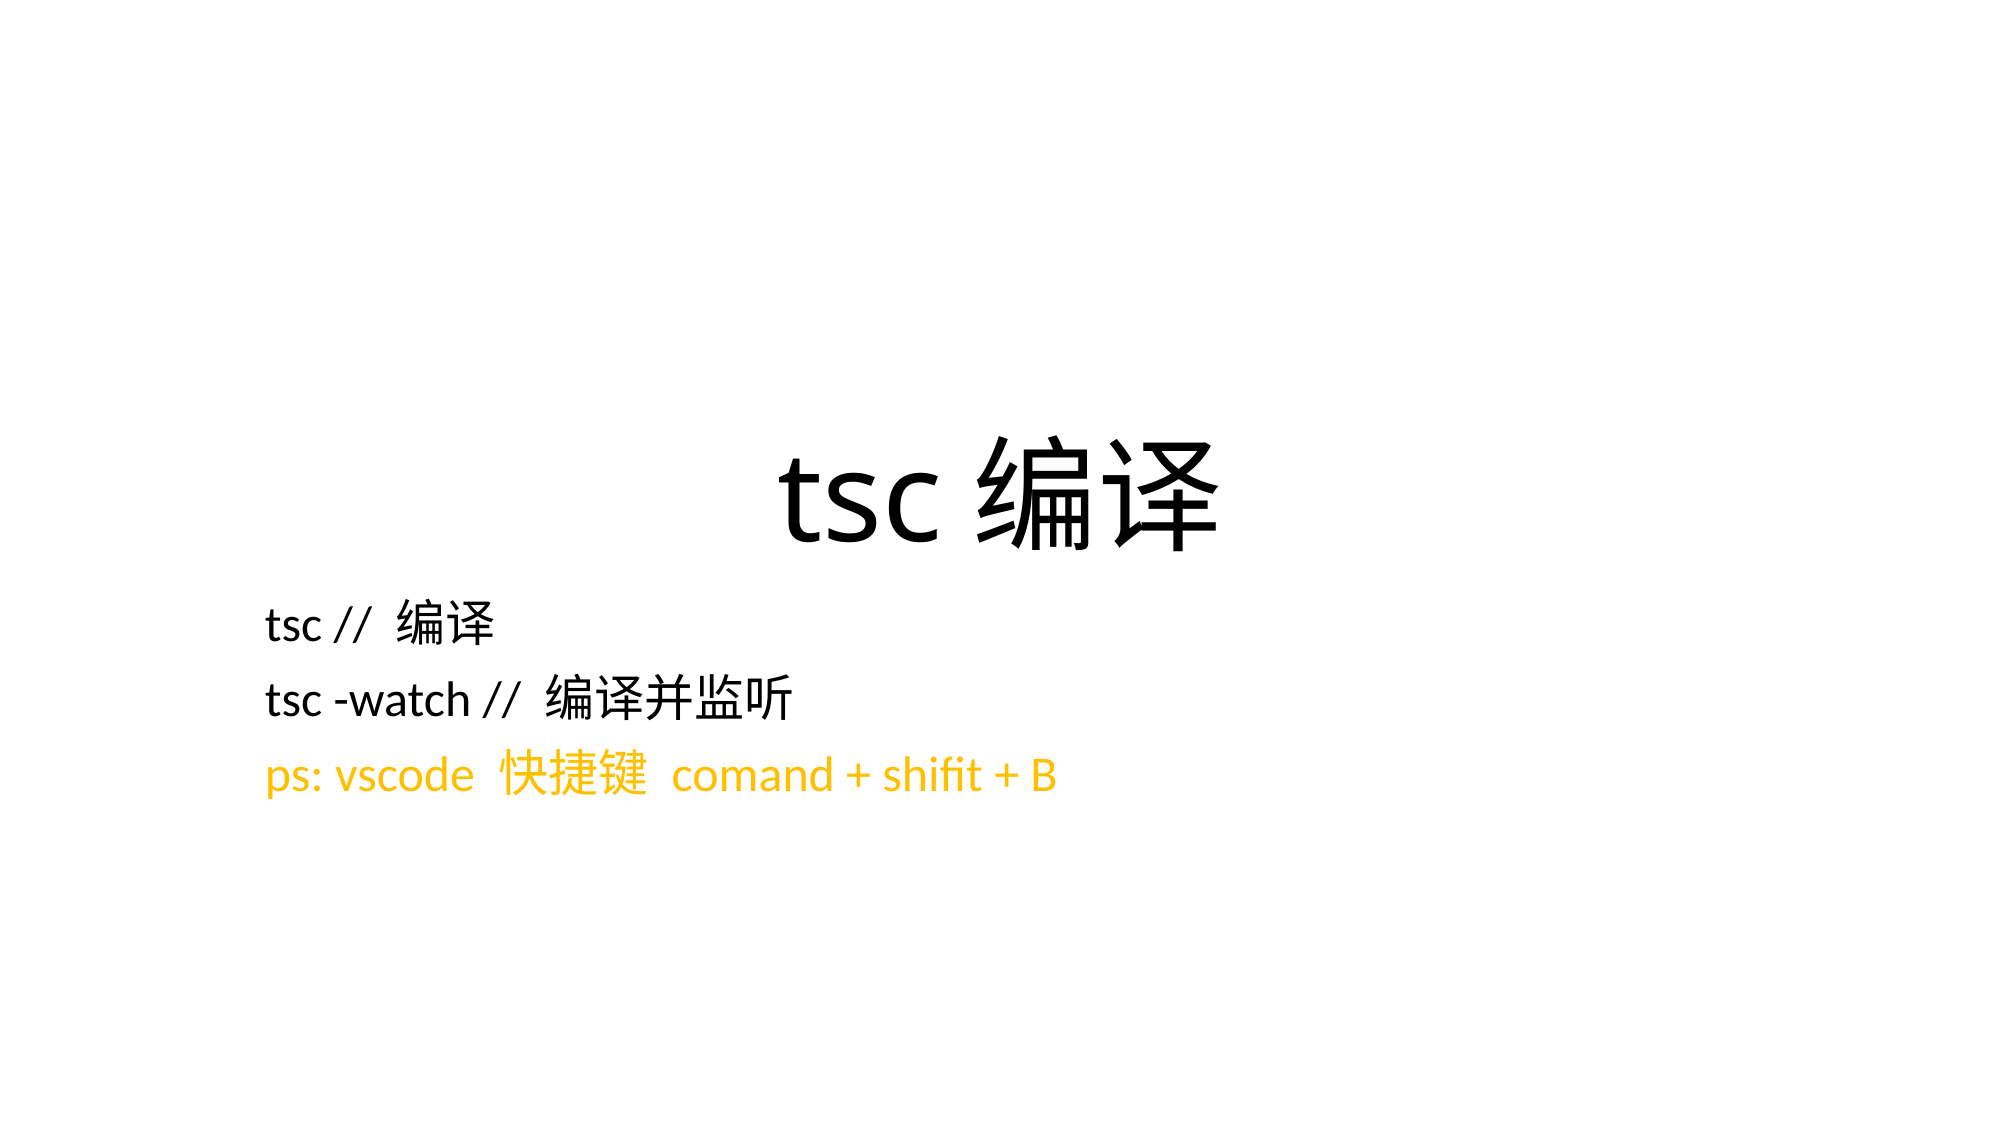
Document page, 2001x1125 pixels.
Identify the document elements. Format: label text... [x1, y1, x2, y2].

subtitle tsc // 编译 tsc -watch // 编译并监听 ps: vscode 快捷键 comand + shifit + B [249, 590, 1750, 863]
title tsc编译 [249, 184, 1750, 576]
